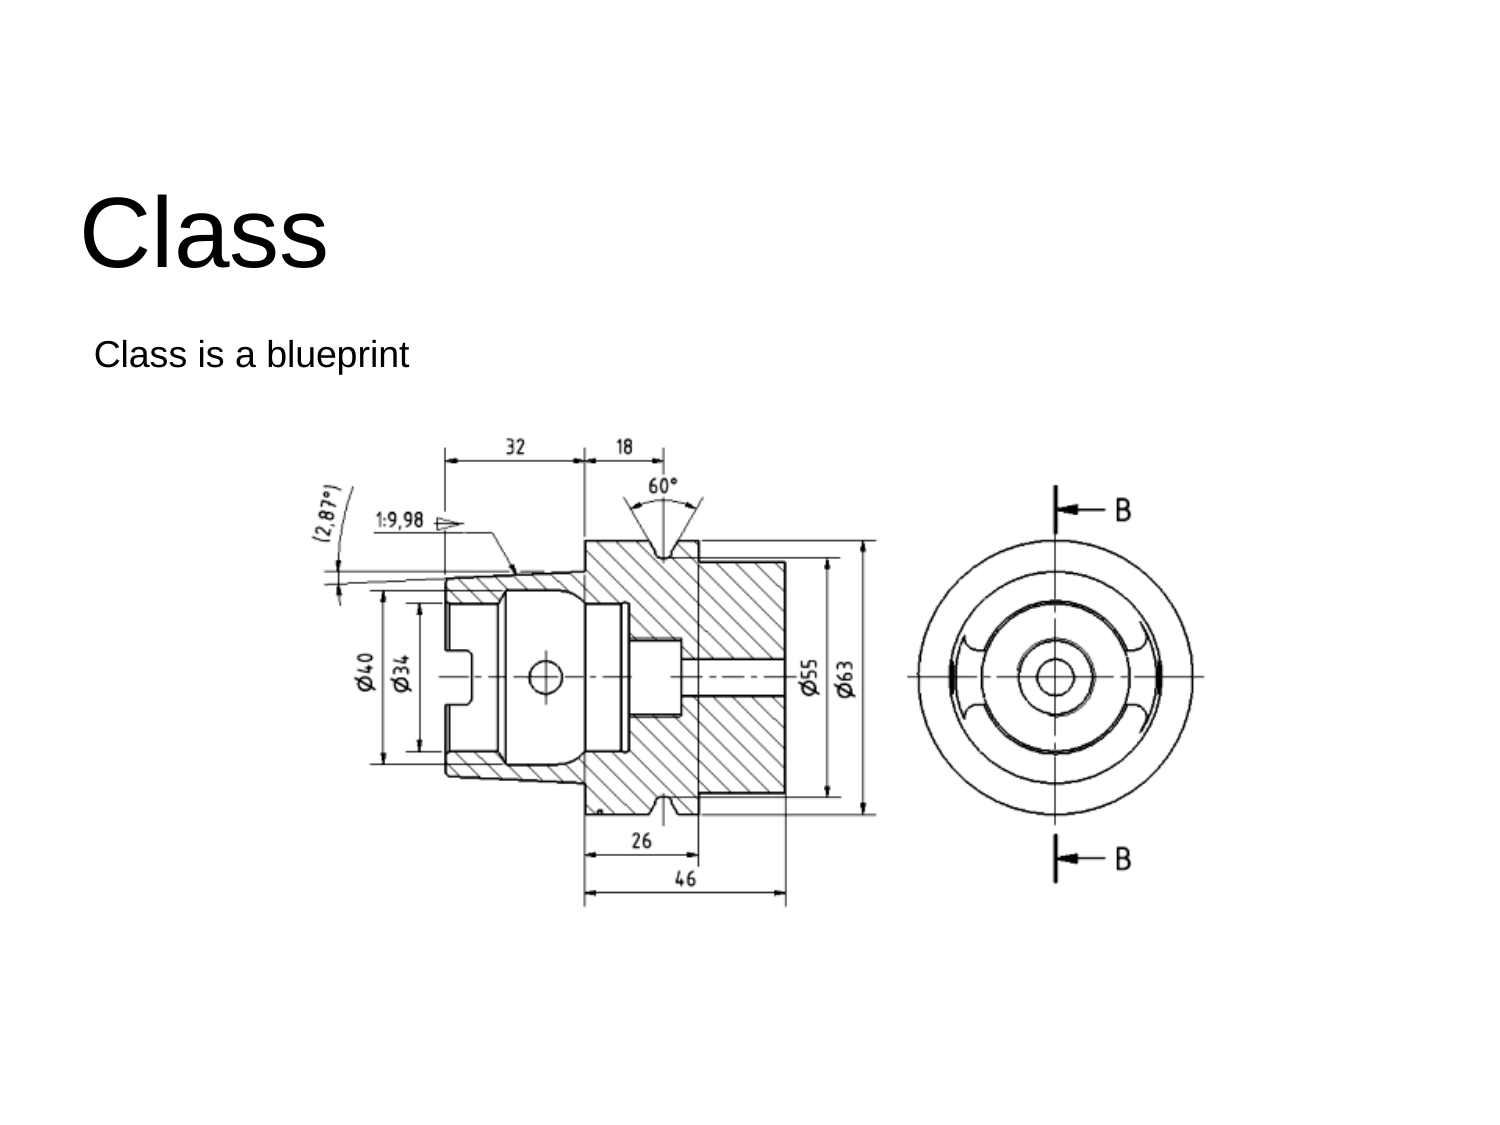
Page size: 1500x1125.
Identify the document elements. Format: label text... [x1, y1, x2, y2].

text_box Class [65, 153, 1458, 303]
picture [249, 340, 1251, 1004]
text_box Class is a blueprint [78, 314, 1417, 390]
